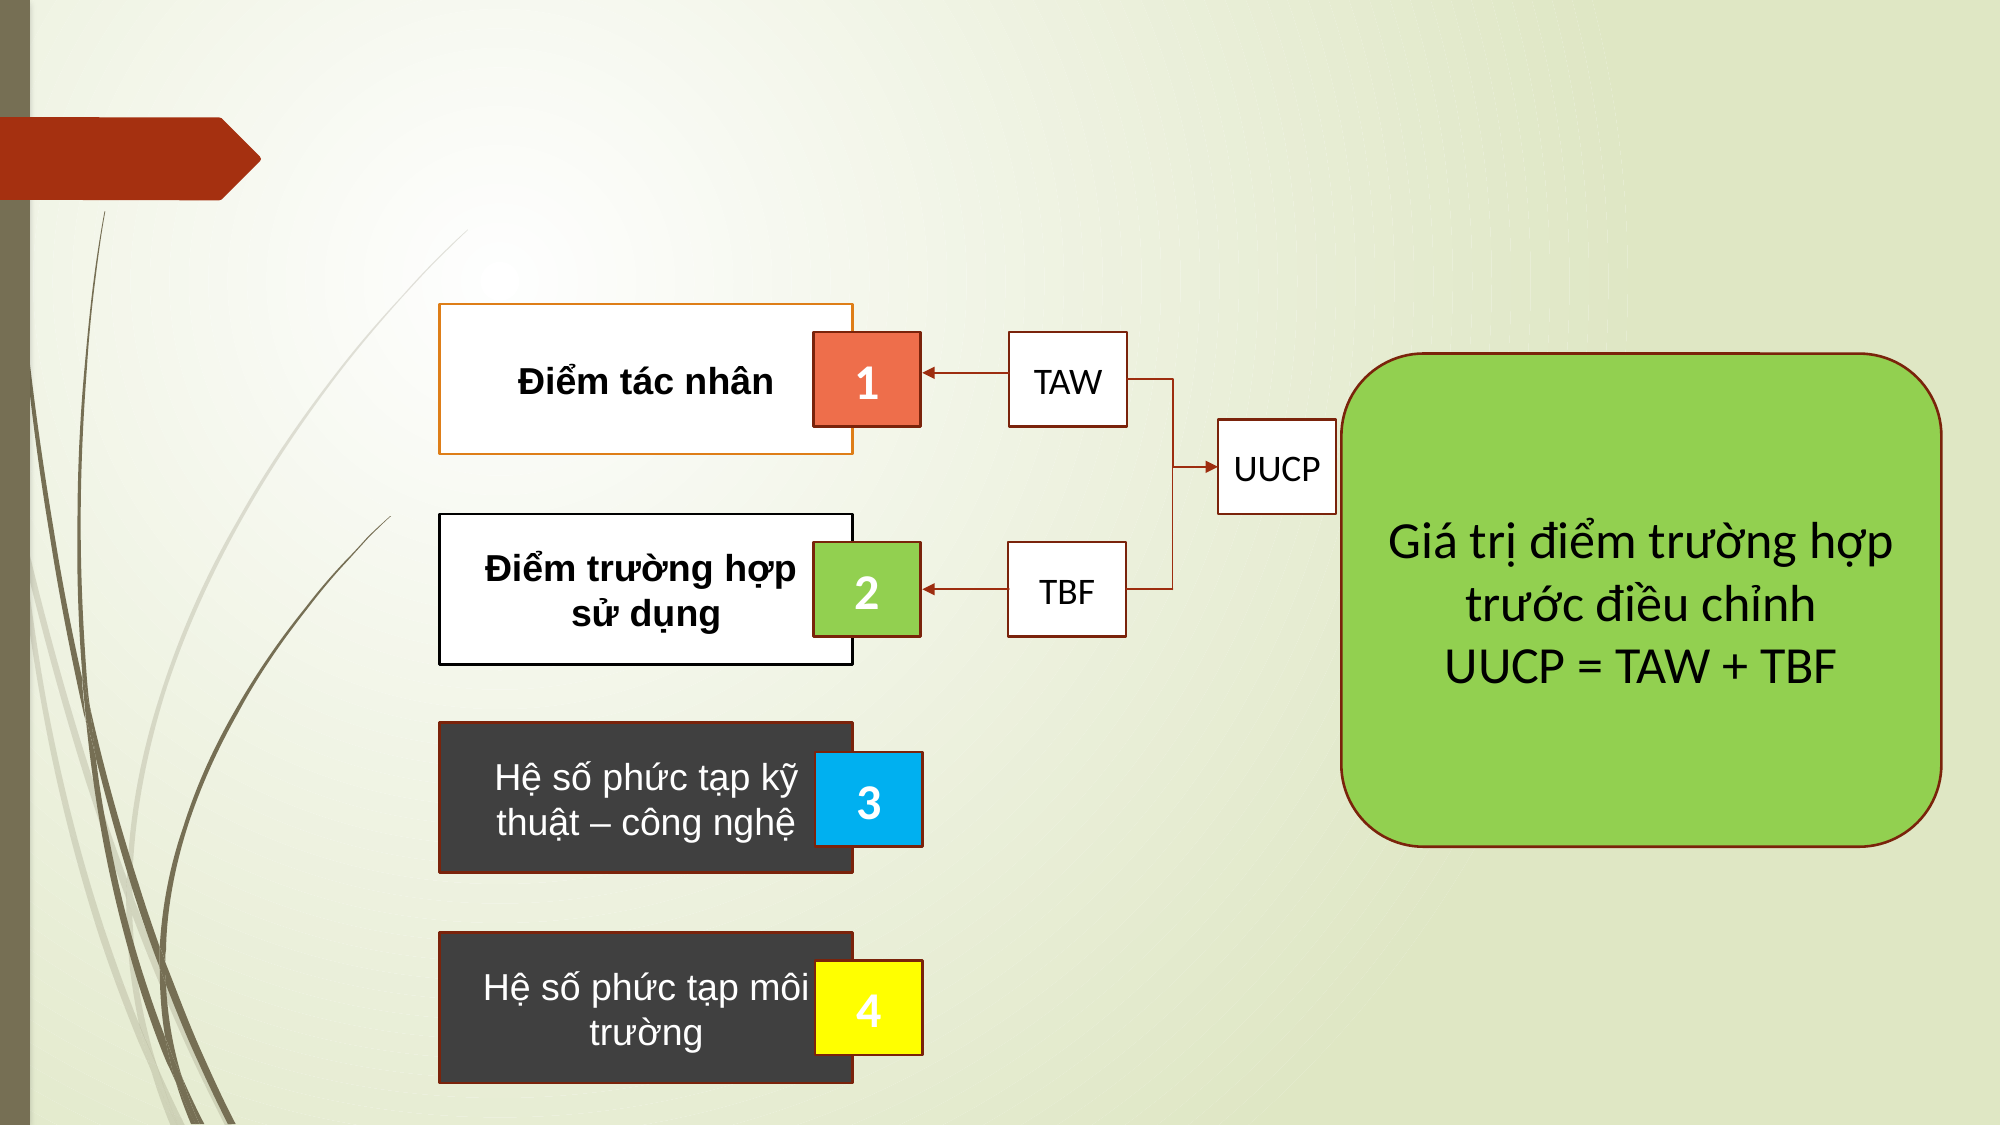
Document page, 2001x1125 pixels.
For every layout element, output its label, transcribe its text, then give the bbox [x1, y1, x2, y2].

text_box Hệ số phức tạp môi trường [438, 931, 854, 1084]
text_box 3 [814, 751, 924, 848]
text_box Giá trị điểm trường hợp trước điều chỉnh UUCP = TAW + TBF [1340, 352, 1943, 849]
text_box TBF [1007, 541, 1127, 638]
text_box 2 [812, 541, 922, 638]
text_box UUCP [1217, 418, 1337, 515]
text_box TAW [1008, 331, 1128, 428]
text_box Điểm tác nhân [438, 303, 854, 455]
text_box 4 [814, 959, 924, 1056]
text_box Điểm trường hợp sử dụng [438, 513, 854, 666]
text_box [1126, 378, 1219, 468]
text_box 1 [812, 331, 922, 428]
text_box Hệ số phức tạp kỹ thuật – công nghệ [438, 721, 854, 874]
